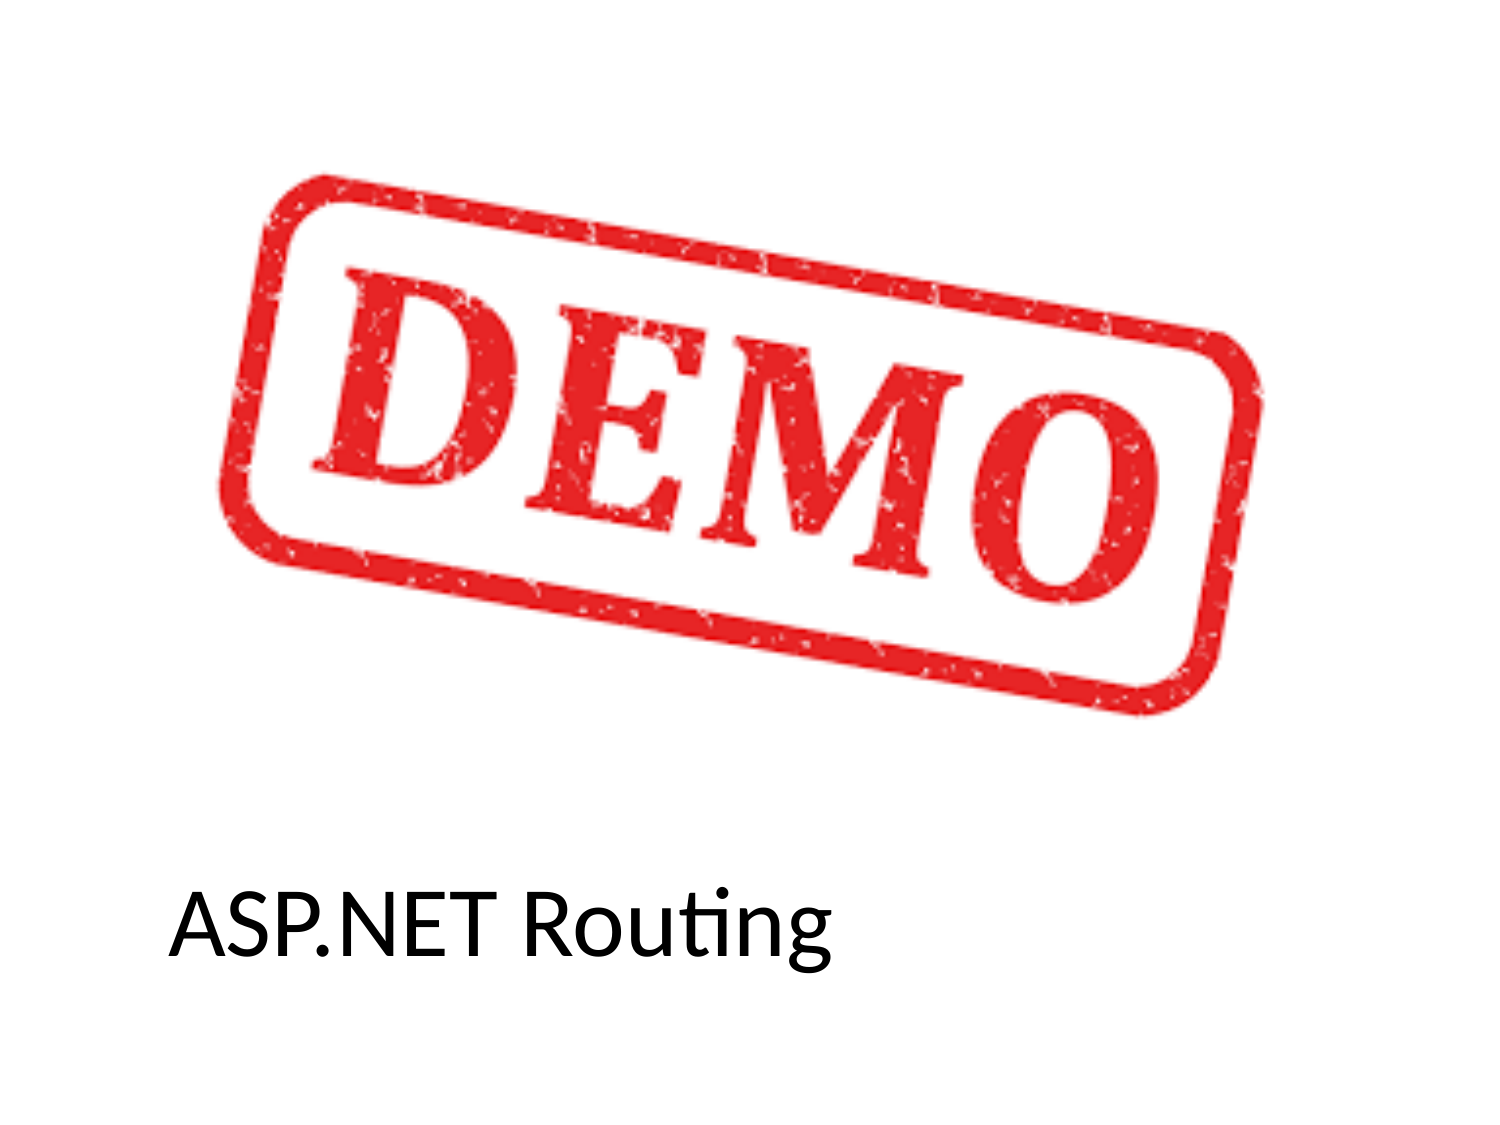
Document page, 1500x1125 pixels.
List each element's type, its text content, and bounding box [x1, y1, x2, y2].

picture [61, 165, 1422, 732]
text_box ASP.NET Routing [153, 849, 1330, 984]
